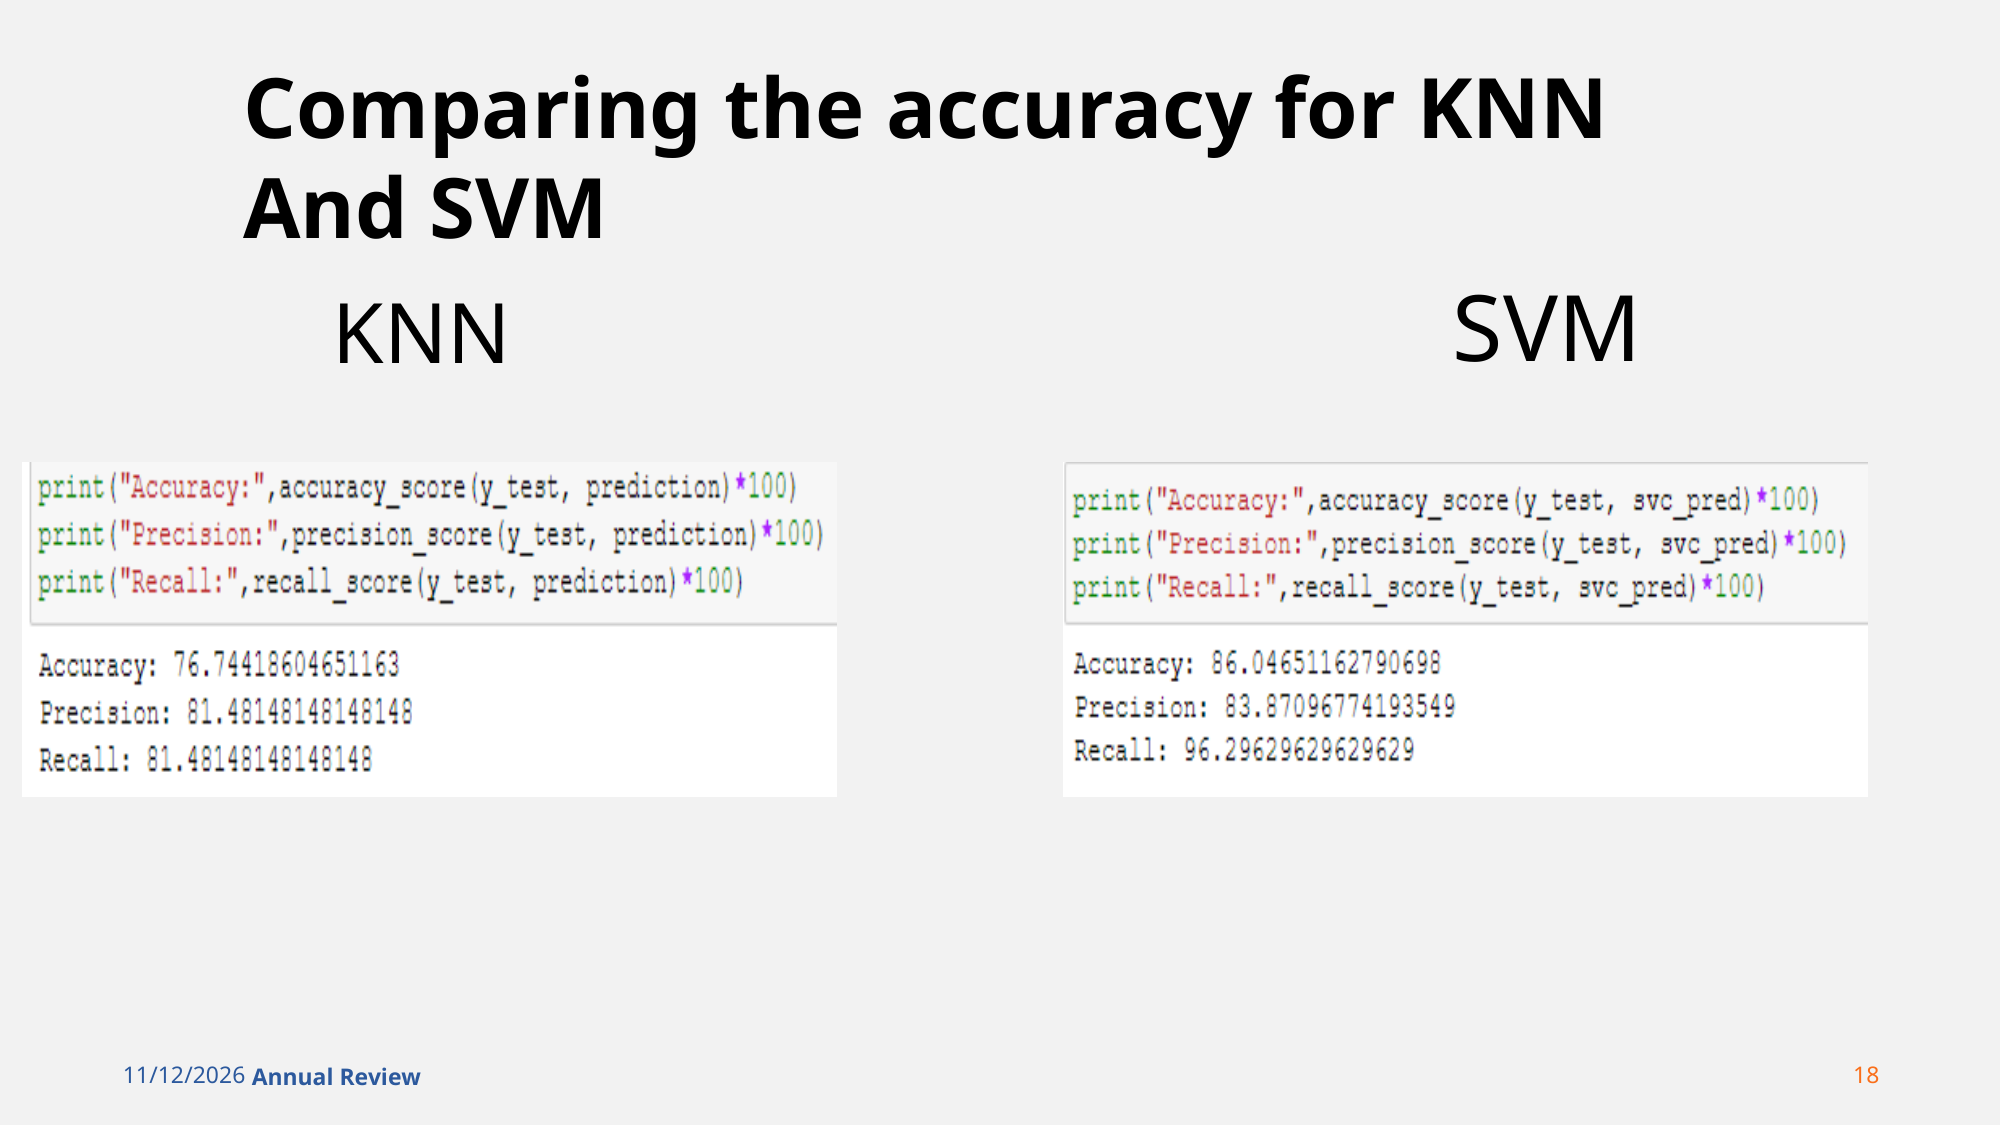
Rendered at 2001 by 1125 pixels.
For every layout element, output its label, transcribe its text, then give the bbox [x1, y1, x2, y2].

text_box KNN [317, 272, 695, 388]
text_box Comparing the accuracy for KNN And SVM [228, 48, 1711, 263]
picture [22, 462, 837, 797]
picture [1063, 462, 1868, 797]
text_box SVM [1438, 262, 1835, 387]
